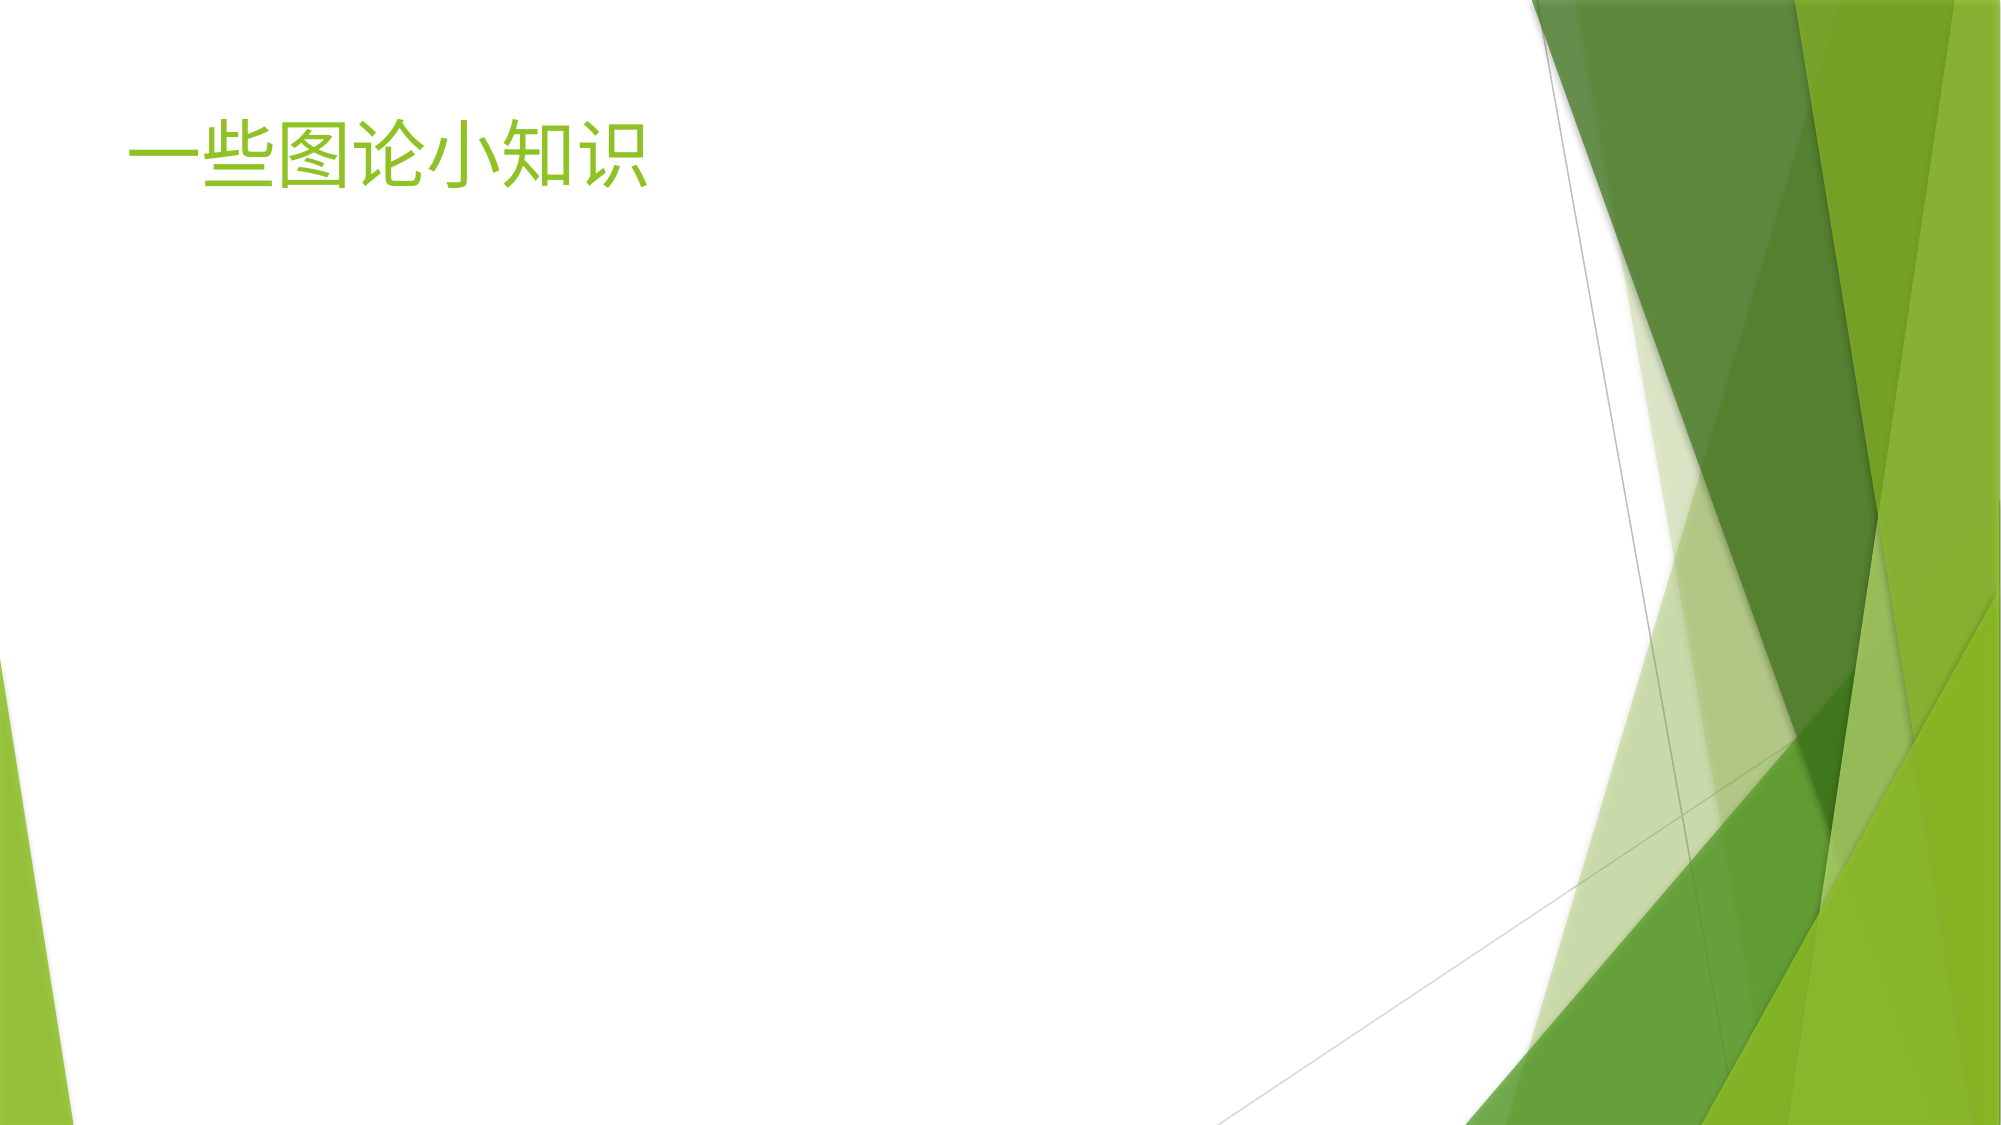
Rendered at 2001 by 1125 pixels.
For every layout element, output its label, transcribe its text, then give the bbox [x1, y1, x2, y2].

title 一些图论小知识 [111, 99, 1522, 317]
